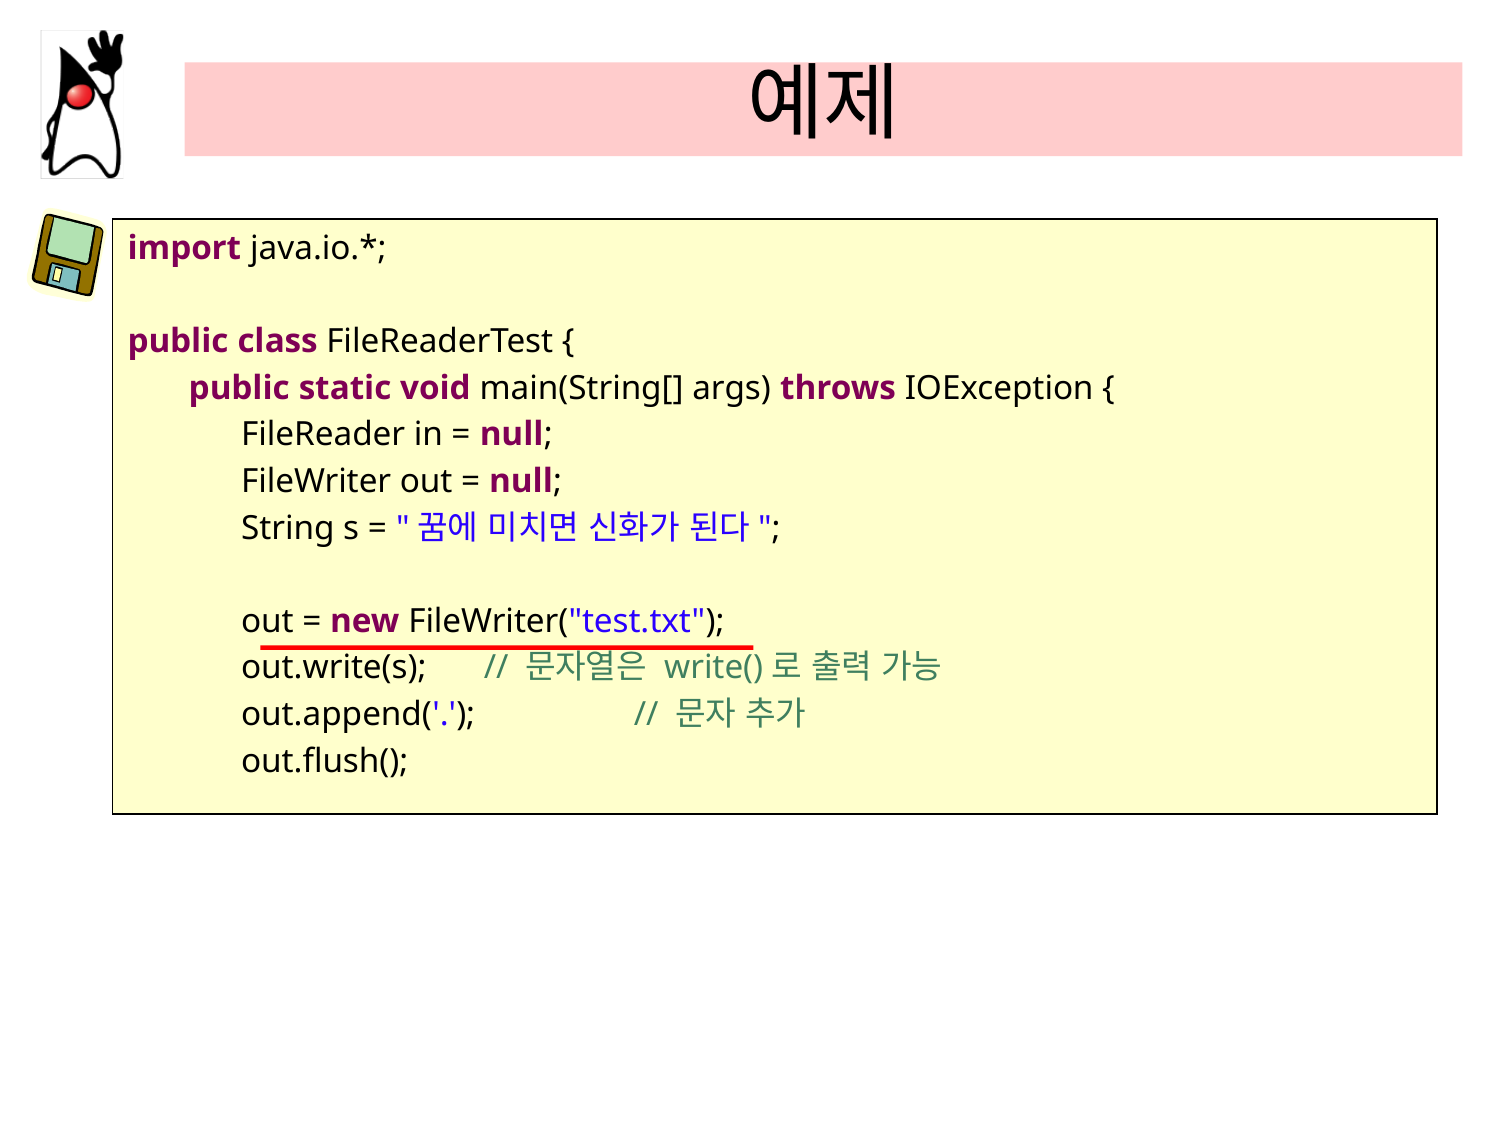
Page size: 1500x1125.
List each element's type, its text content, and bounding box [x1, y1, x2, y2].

title 예제 [184, 62, 1463, 157]
picture [39, 30, 124, 179]
list import java.io.*; public class FileReaderTest { public static void main(String[] args) throws IOException { FileReader in = null; FileWriter out = null; String s = "꿈에 미치면 신화가 된다"; out = new FileWriter("test.txt"); out.write(s); // 문자열은 write()로 출력 가능 out.append('.'); // 문자 추가 out.flush(); [112, 218, 1438, 815]
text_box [26, 207, 107, 302]
